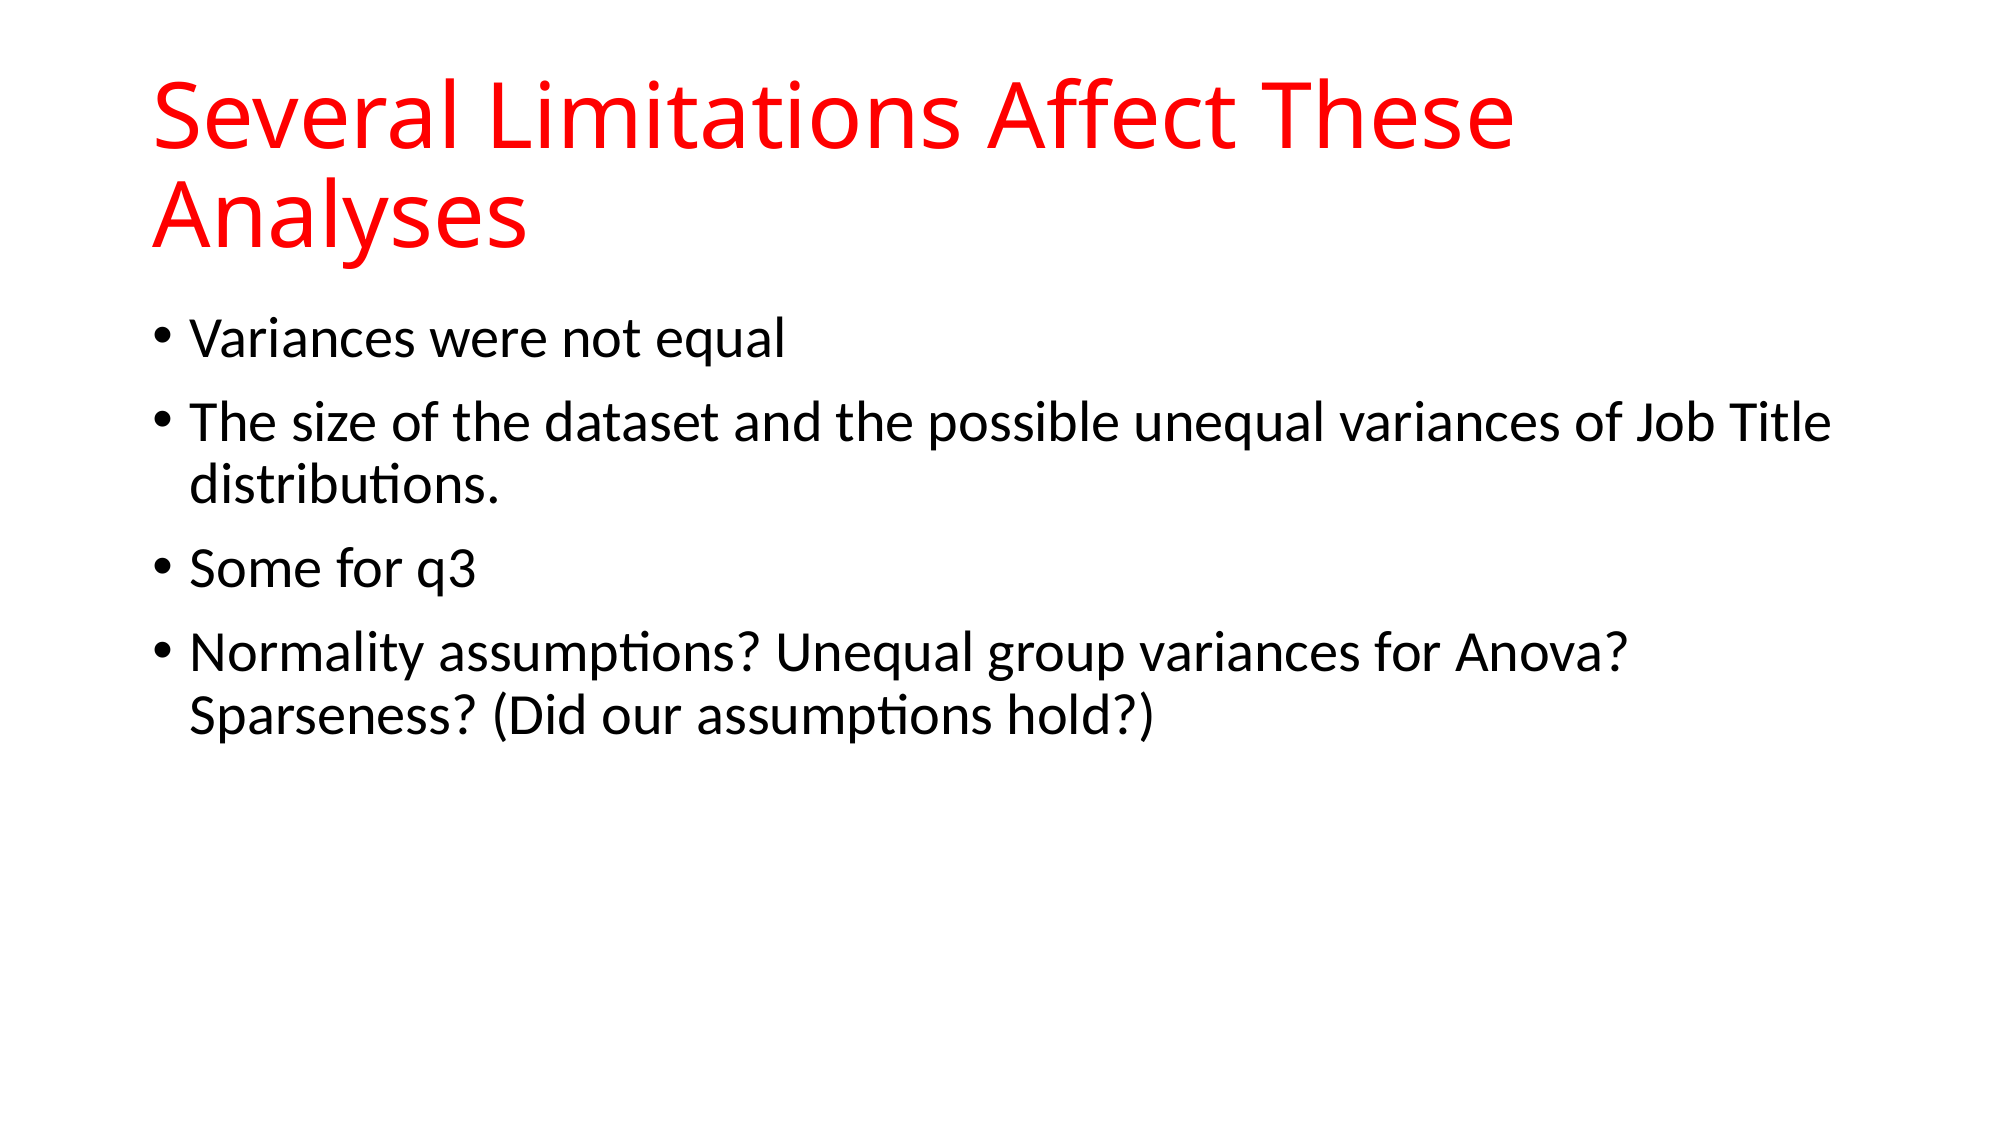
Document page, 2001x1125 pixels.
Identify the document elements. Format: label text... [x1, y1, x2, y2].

title Several Limitations Affect These Analyses [137, 59, 1863, 278]
list Variances were not equal The size of the dataset and the possible unequal variances of Job Title distributions. Some for q3 Normality assumptions? Unequal group variances for Anova? Sparseness? (Did our assumptions hold?) [137, 299, 1863, 1014]
